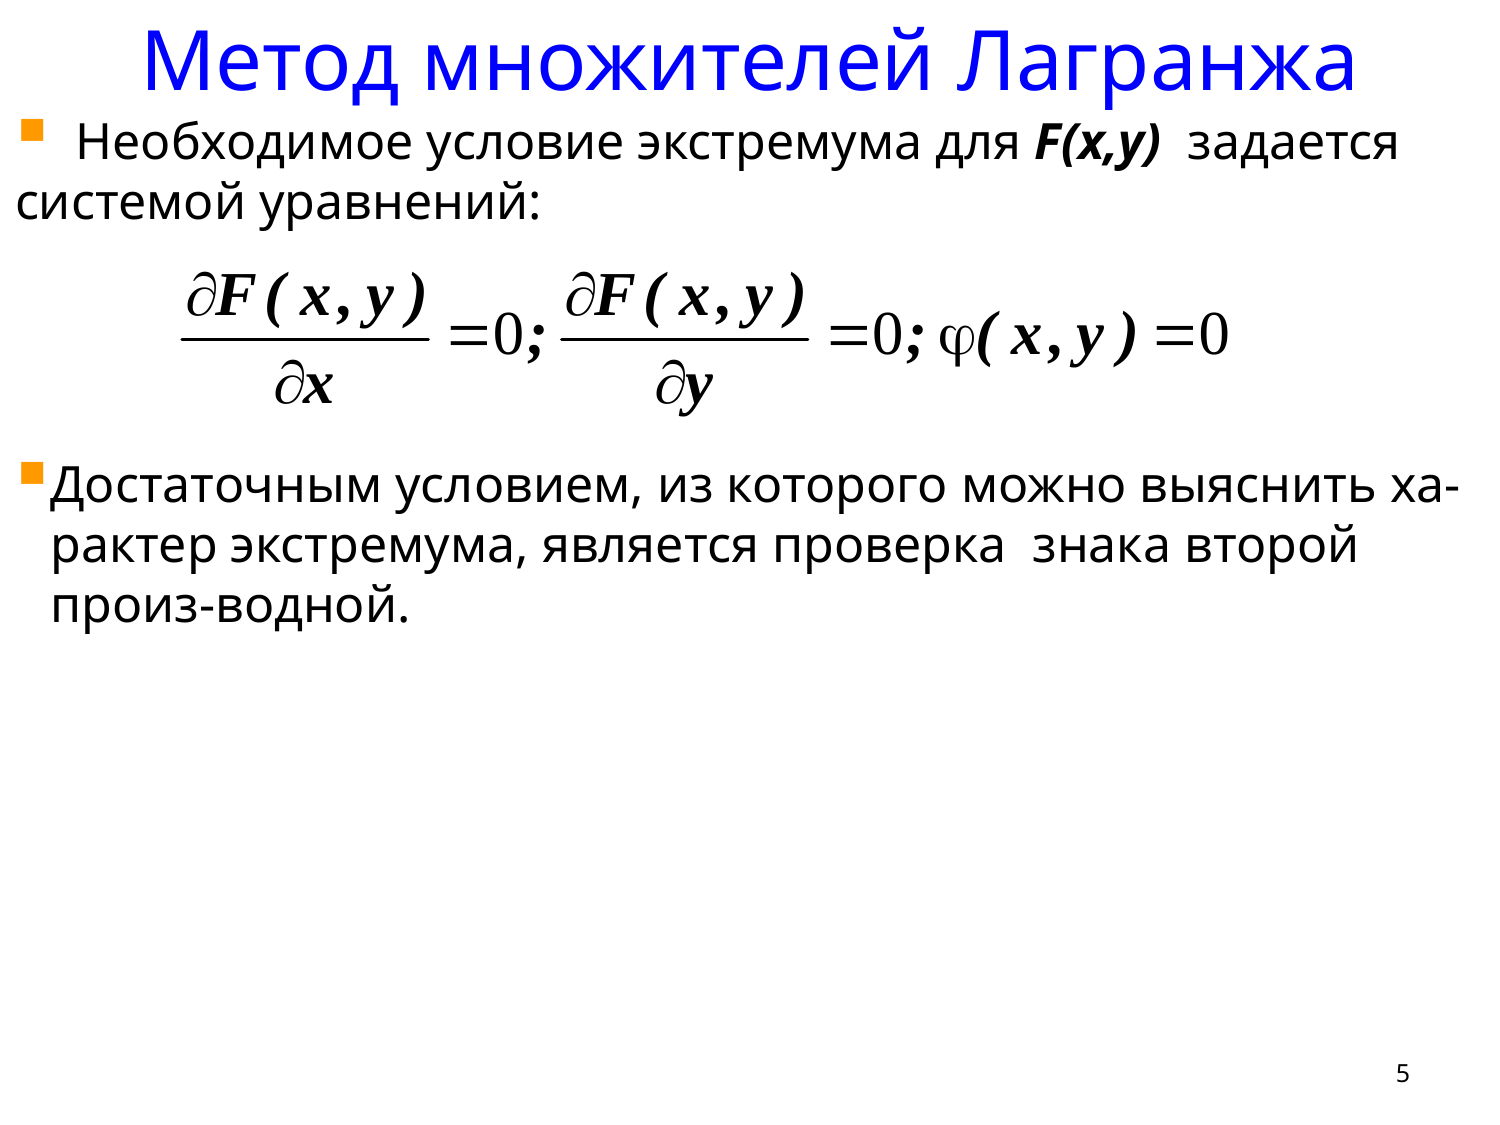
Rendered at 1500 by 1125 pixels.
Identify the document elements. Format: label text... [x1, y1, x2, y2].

list Необходимое условие экстремума для F(x,y) задается системой уравнений: [0, 106, 1500, 247]
slide_number 5 [1074, 1023, 1426, 1100]
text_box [175, 257, 1236, 424]
text_box Достаточным условием, из которого можно выяснить ха-рактер экстремума, является проверка знака второй произ-водной. [0, 445, 1500, 633]
text_box Метод множителей Лагранжа [0, 0, 1500, 106]
